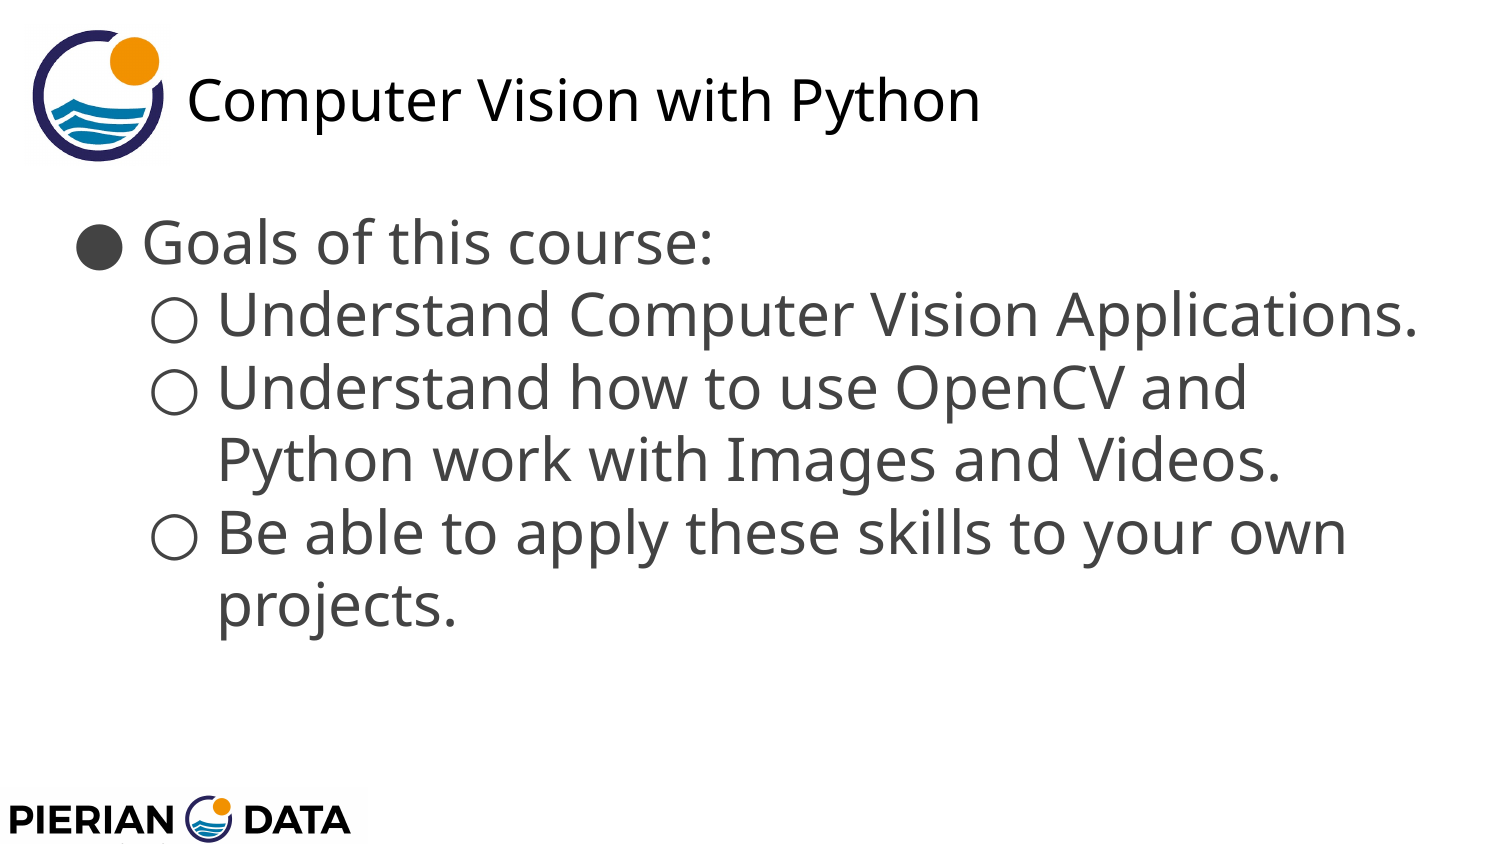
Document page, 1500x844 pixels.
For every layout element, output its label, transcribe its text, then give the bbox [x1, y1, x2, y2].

picture [24, 24, 172, 167]
list Goals of this course: Understand Computer Vision Applications. Understand how to use OpenCV and Python work with Images and Videos. Be able to apply these skills to your own projects. [51, 189, 1476, 750]
title Computer Vision with Python [176, 48, 1449, 143]
picture [0, 787, 368, 844]
